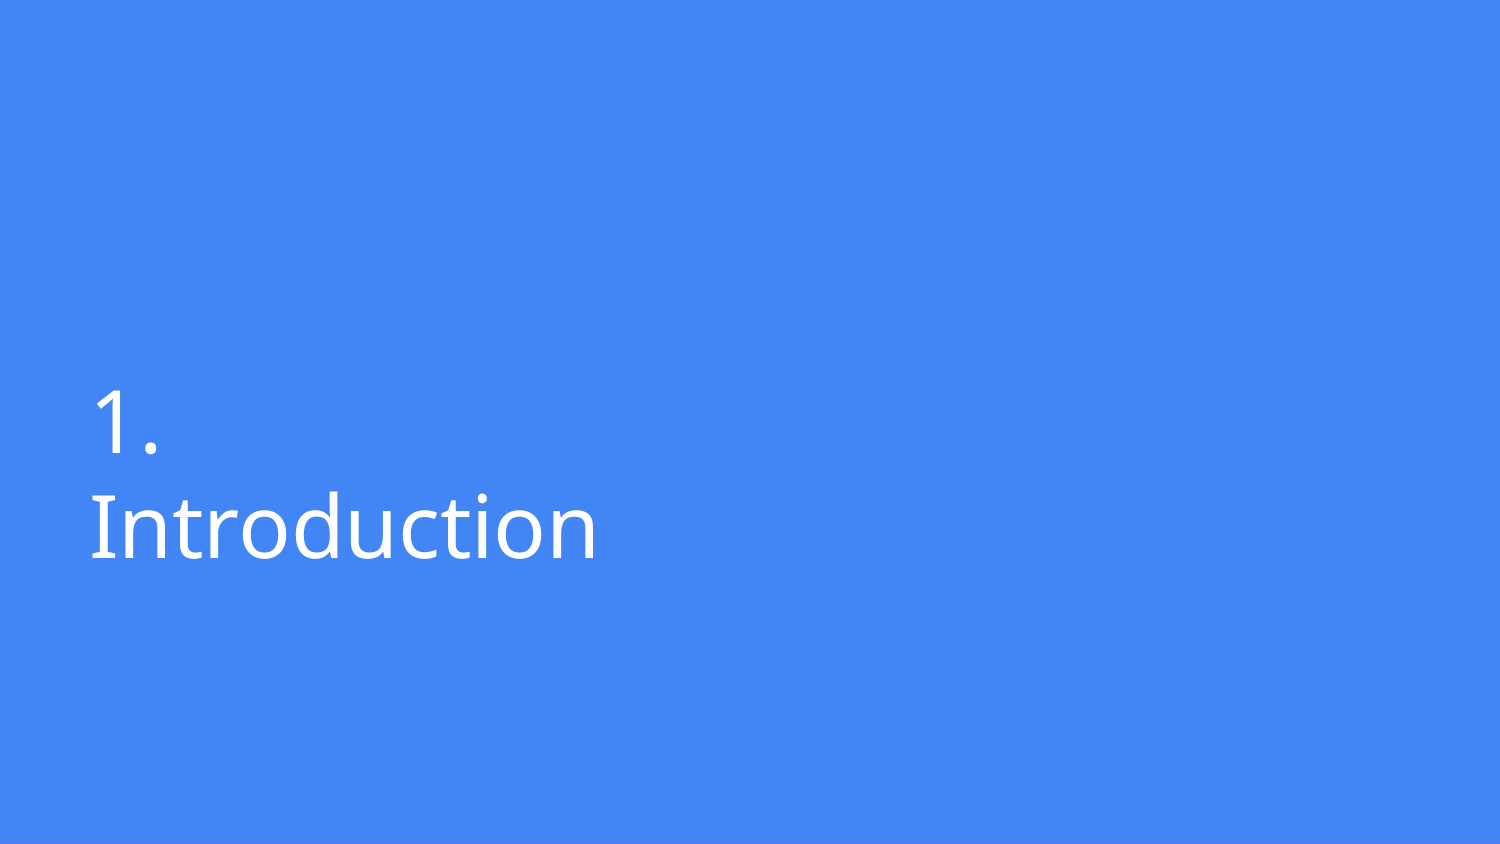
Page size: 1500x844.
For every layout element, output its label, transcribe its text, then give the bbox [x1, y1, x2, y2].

title 1. Introduction [87, 363, 656, 577]
